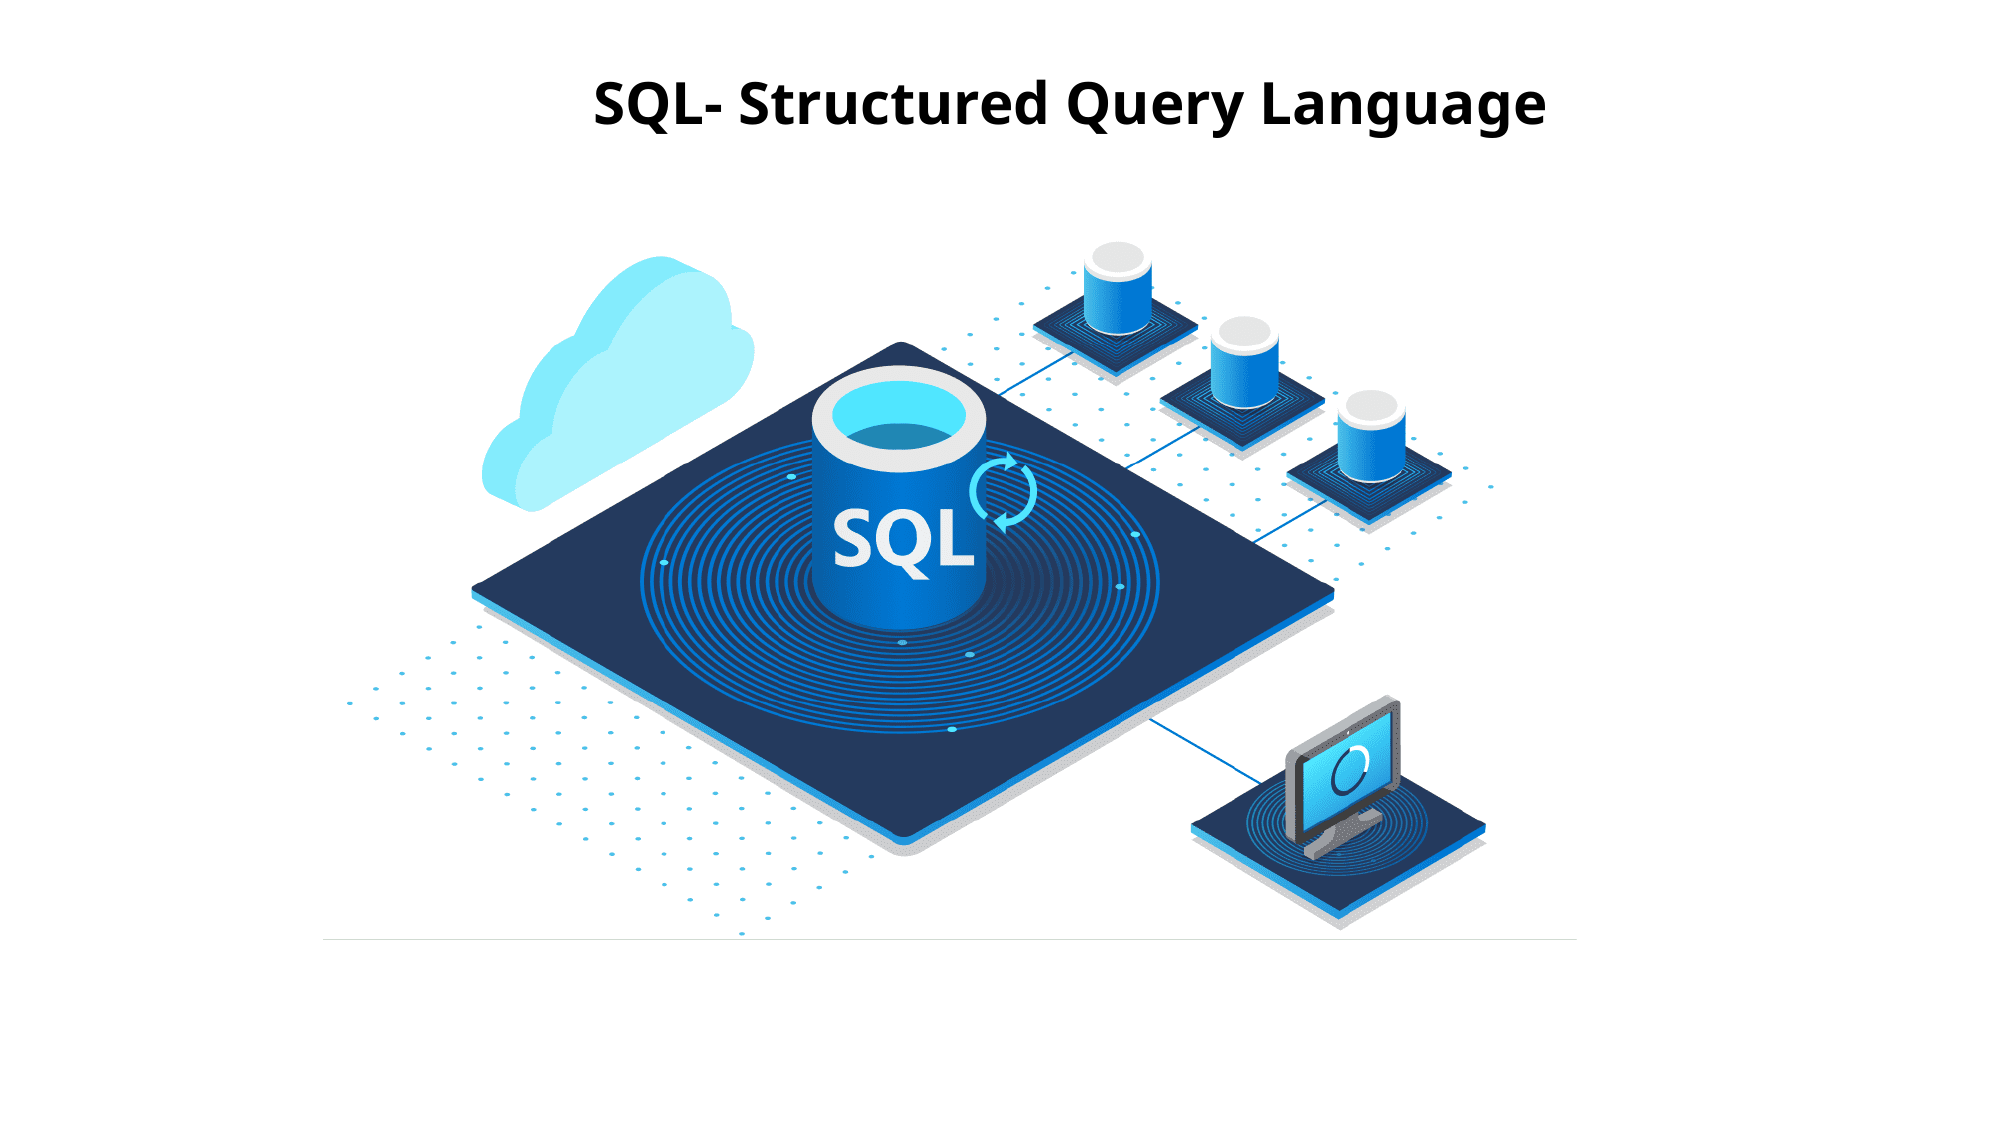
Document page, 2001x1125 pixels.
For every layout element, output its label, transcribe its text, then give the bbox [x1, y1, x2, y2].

text_box SQL- Structured Query Language [578, 58, 1578, 144]
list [323, 225, 1577, 940]
